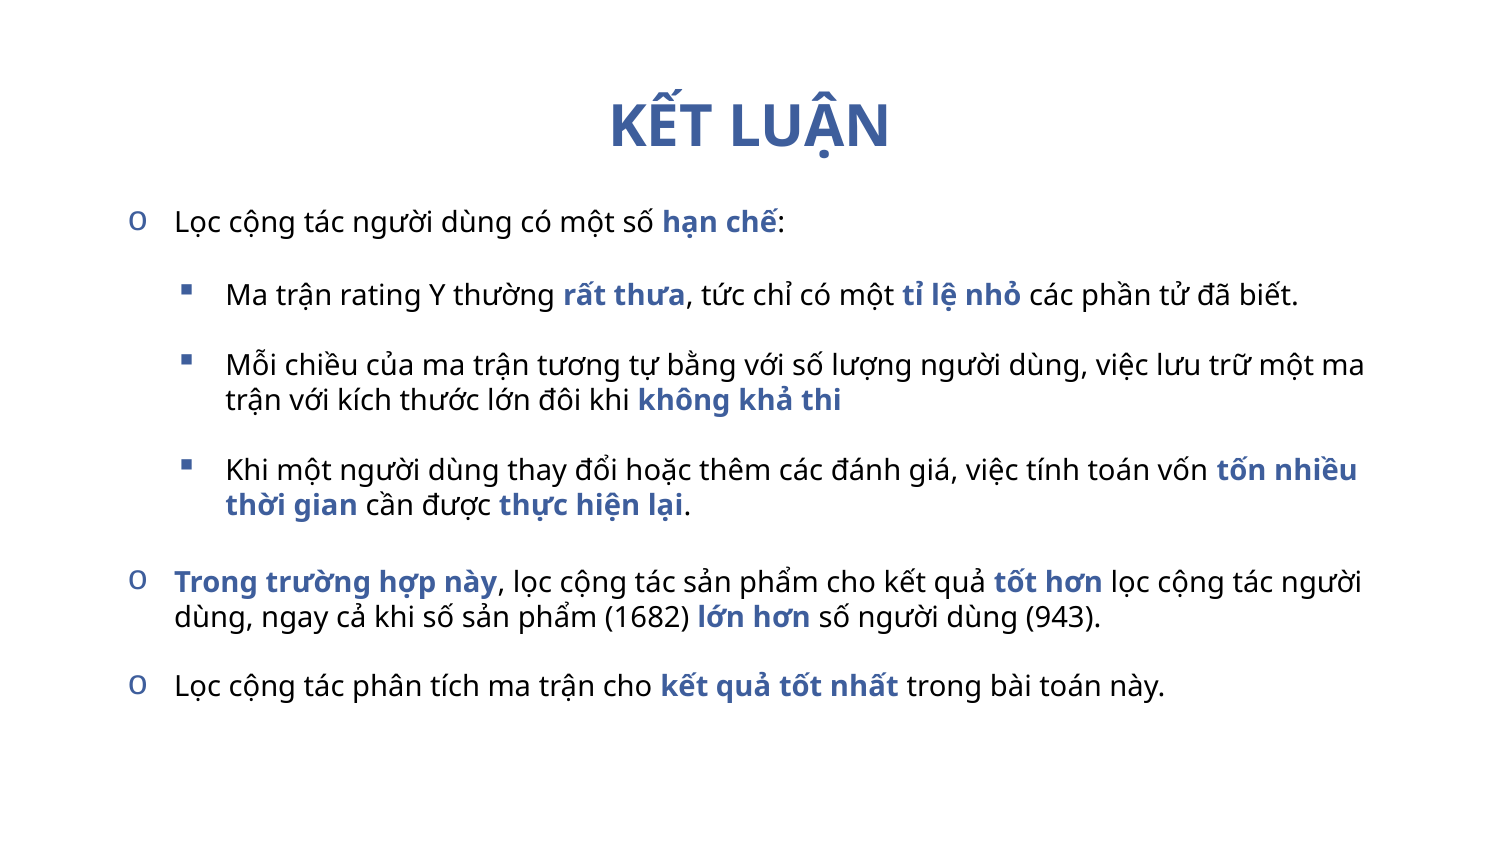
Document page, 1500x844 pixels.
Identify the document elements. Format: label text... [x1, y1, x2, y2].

text_box Lọc cộng tác người dùng có một số hạn chế: [112, 196, 884, 246]
text_box Ma trận rating Y thường rất thưa, tức chỉ có một tỉ lệ nhỏ các phần tử đã biết. Mỗi chiều của ma trận tương tự bằng với số lượng người dùng, việc lưu trữ một ma trận với kích thước lớn đôi khi không khả thi Khi một người dùng thay đổi hoặc thêm các đánh giá, việc tính toán vốn tốn nhiều thời gian cần được thực hiện lại. [163, 269, 1414, 529]
title KẾT LUẬN [112, 72, 1388, 167]
text_box Trong trường hợp này, lọc cộng tác sản phẩm cho kết quả tốt hơn lọc cộng tác người dùng, ngay cả khi số sản phẩm (1682) lớn hơn số người dùng (943). Lọc cộng tác phân tích ma trận cho kết quả tốt nhất trong bài toán này. [112, 555, 1414, 711]
